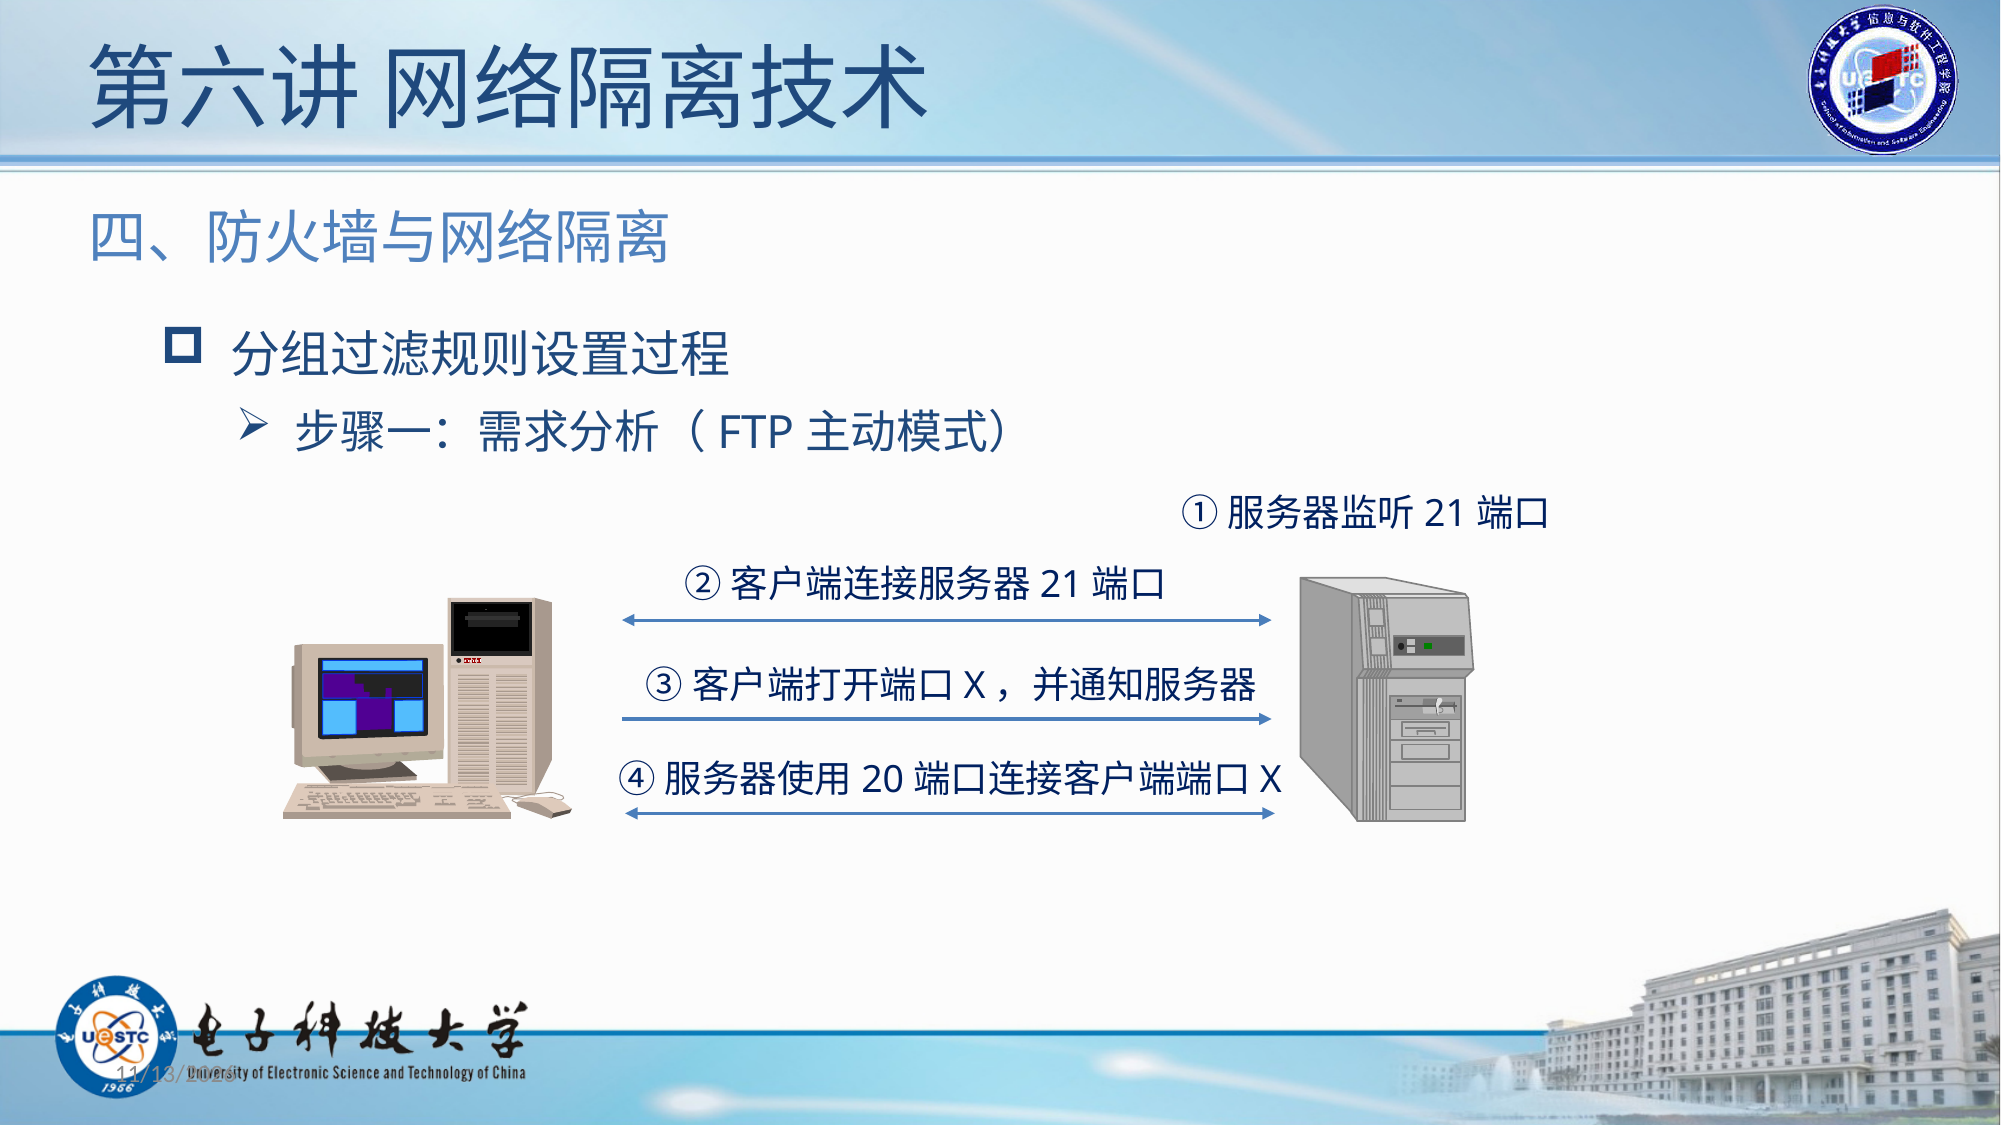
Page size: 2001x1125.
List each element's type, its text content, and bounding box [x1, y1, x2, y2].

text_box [621, 653, 1272, 720]
text_box ①服务器监听21端口 [1166, 481, 1566, 542]
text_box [621, 552, 1272, 621]
title 第六讲 网络隔离技术 [70, 12, 1725, 159]
list 分组过滤规则设置过程 步骤一：需求分析（FTP主动模式） [70, 302, 1914, 965]
picture [0, 0, 2001, 1125]
text_box 四、防火墙与网络隔离 [74, 192, 687, 278]
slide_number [99, 1042, 567, 1103]
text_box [1298, 575, 1477, 824]
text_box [616, 746, 1284, 814]
